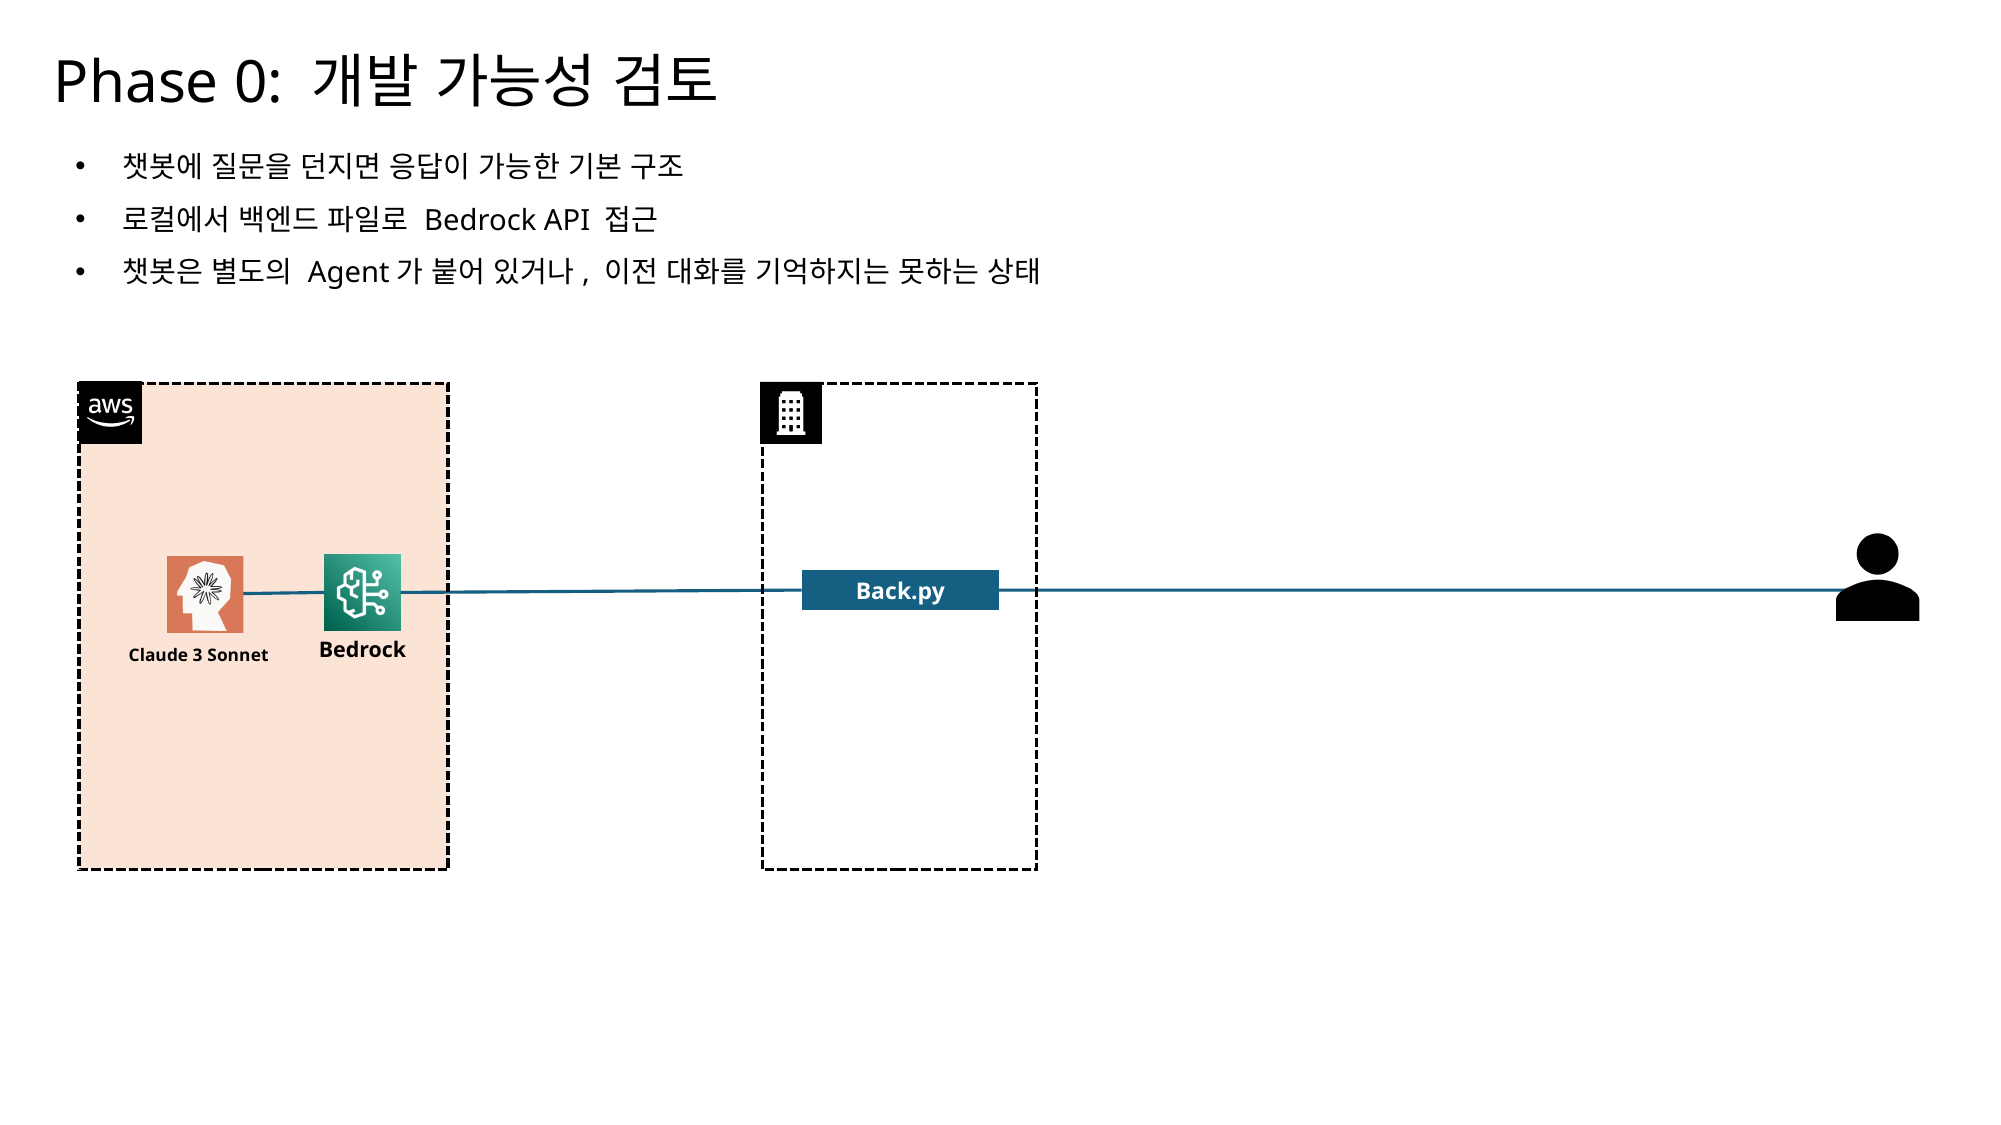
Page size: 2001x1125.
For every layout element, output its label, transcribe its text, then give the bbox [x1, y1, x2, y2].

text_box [244, 591, 325, 595]
picture [766, 387, 816, 438]
picture [79, 381, 143, 445]
text_box [759, 380, 823, 445]
text_box [77, 382, 450, 871]
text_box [400, 589, 803, 593]
picture [323, 553, 402, 632]
picture [1815, 514, 1941, 640]
title Phase 0: 개발 가능성 검토 [38, 43, 1764, 124]
text_box [761, 382, 1038, 871]
text_box 챗봇에 질문을 던지면 응답이 가능한 기본 구조 로컬에서 백엔드 파일로 Bedrock API 접근 챗봇은 별도의 Agent가 붙어 있거나, 이전 대화를 기억하지는 못하는 상태 [60, 123, 1940, 310]
picture [166, 555, 244, 634]
